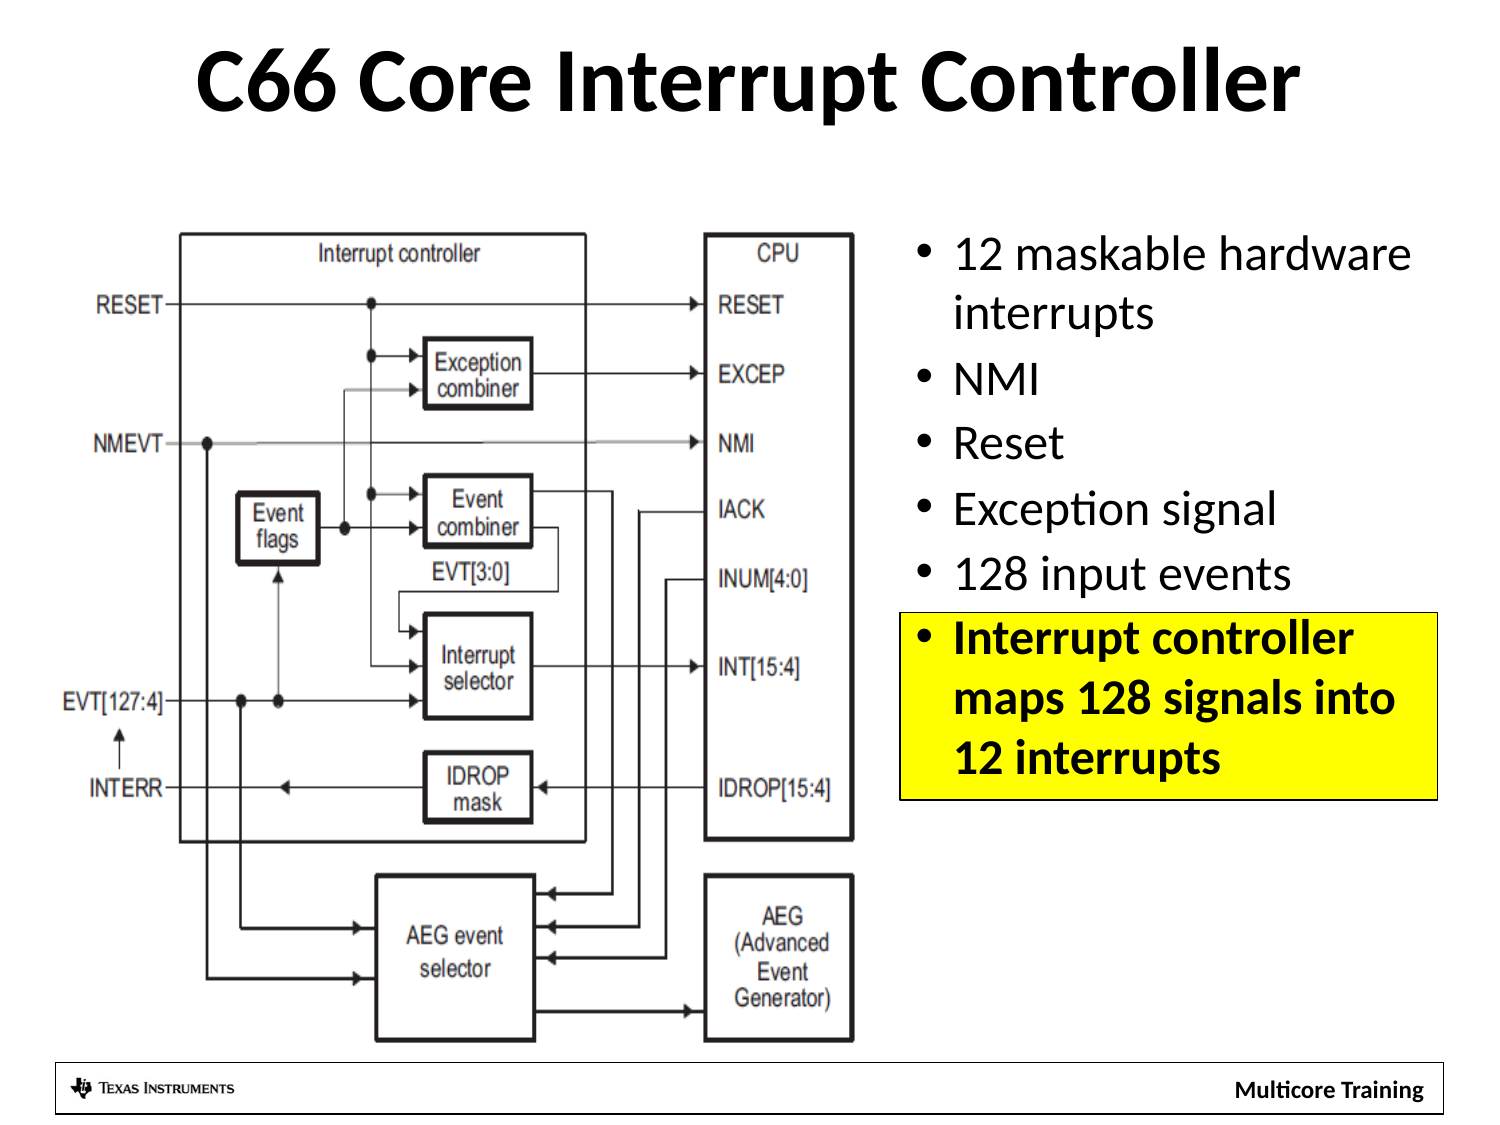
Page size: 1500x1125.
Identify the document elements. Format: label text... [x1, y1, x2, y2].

picture [59, 1066, 245, 1110]
picture [56, 224, 863, 1043]
title C66 Core Interrupt Controller [74, 12, 1426, 138]
text_box 12 maskable hardware interrupts NMI Reset Exception signal 128 input events Interrupt controller maps 128 signals into 12 interrupts [900, 212, 1438, 949]
